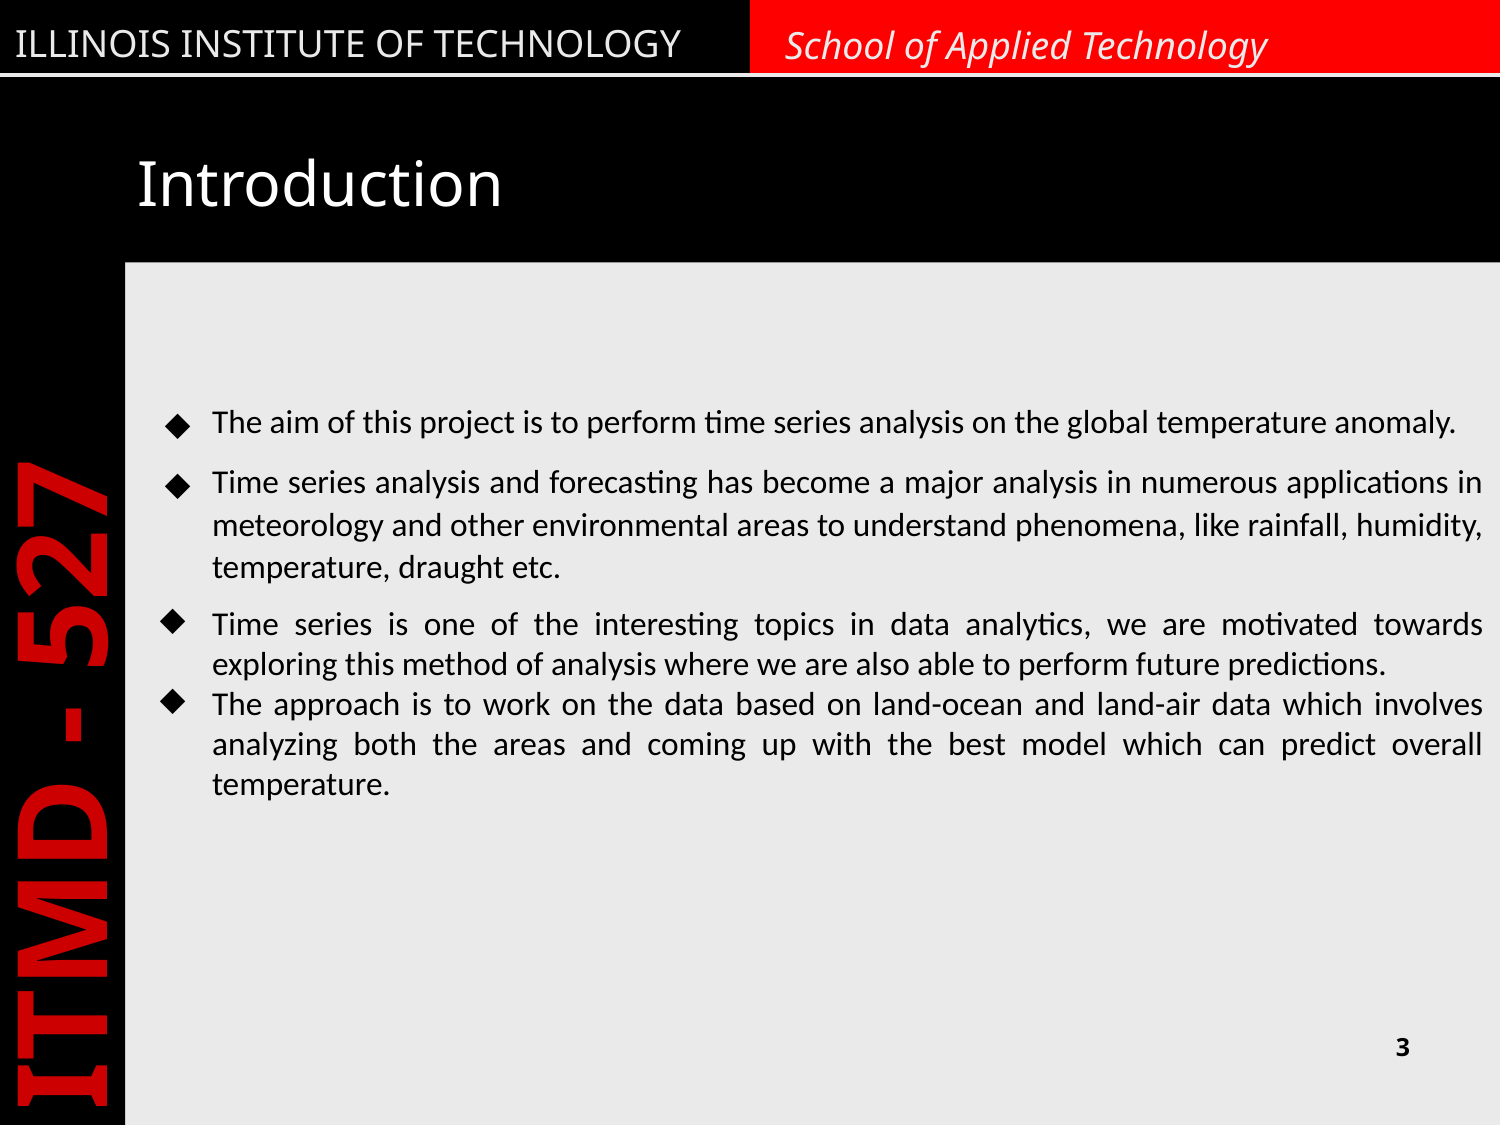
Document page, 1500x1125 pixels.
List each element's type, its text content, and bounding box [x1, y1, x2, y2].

title Introduction [122, 87, 1425, 267]
slide_number 3 [1074, 1024, 1425, 1103]
list The aim of this project is to perform time series analysis on the global temperature anomaly. Time series analysis and forecasting has become a major analysis in numerous applications in meteorology and other environmental areas to understand phenomena, like rainfall, humidity, temperature, draught etc. Time series is one of the interesting topics in data analytics, we are motivated towards exploring this method of analysis where we are also able to perform future predictions. The approach is to work on the data based on land-ocean and land-air data which involves analyzing both the areas and coming up with the best model which can predict overall temperature. [122, 267, 1500, 1111]
